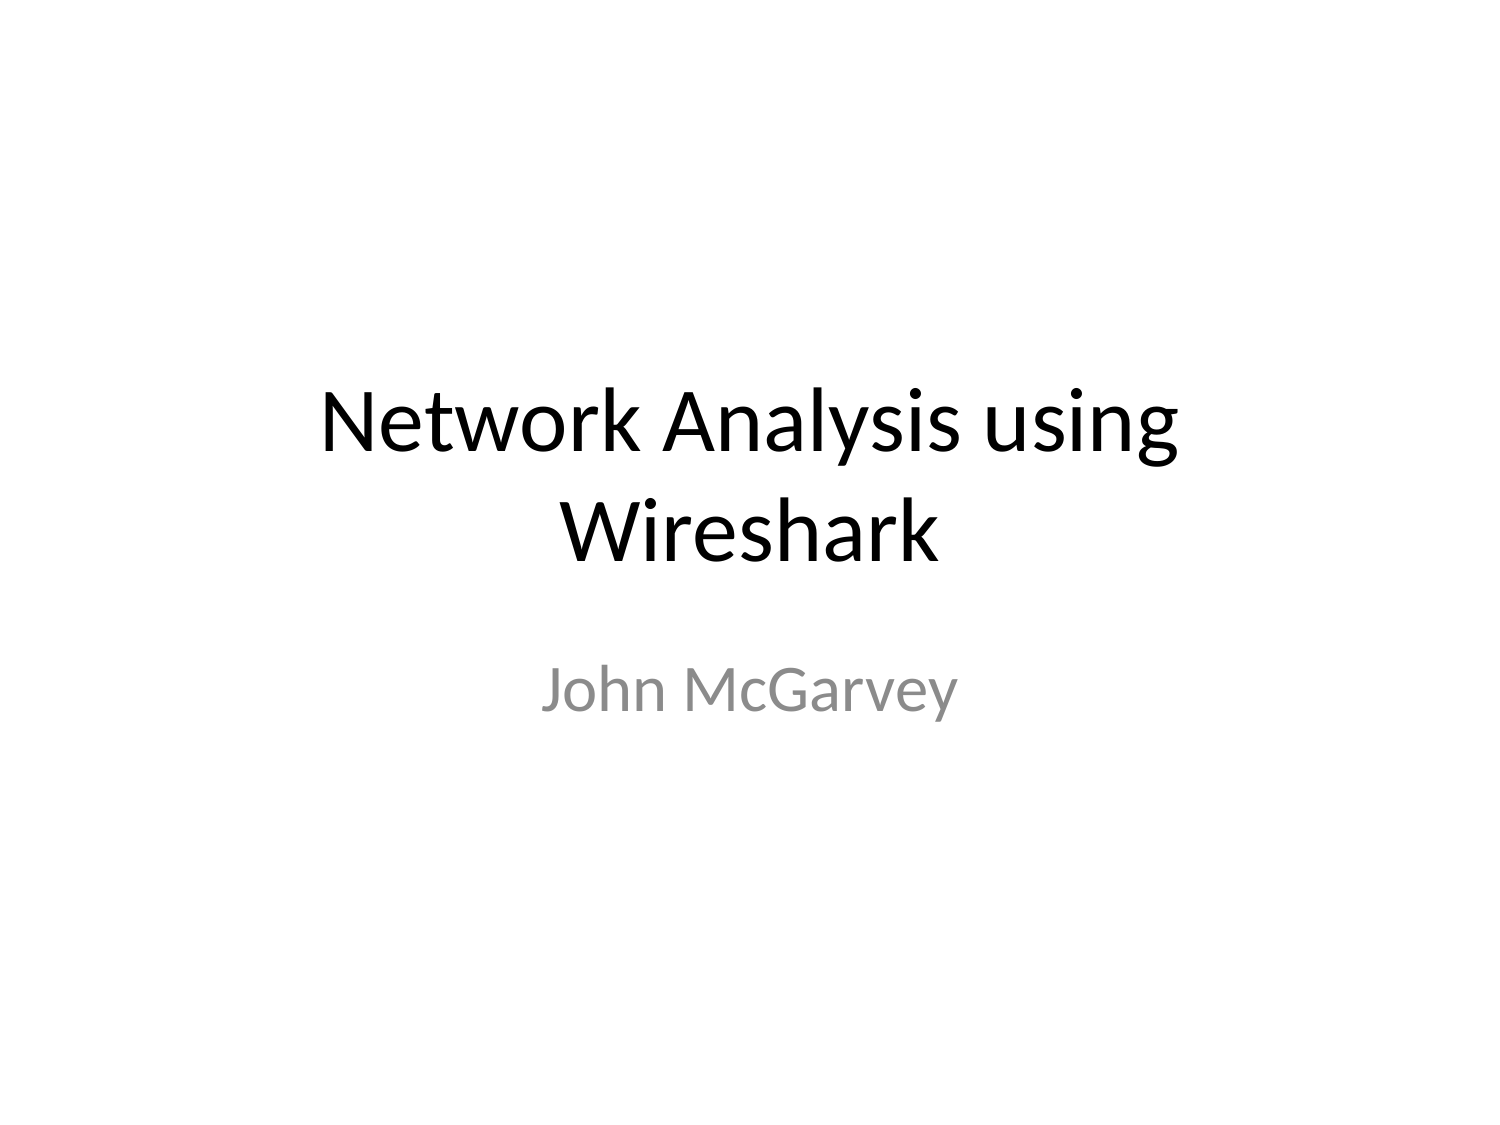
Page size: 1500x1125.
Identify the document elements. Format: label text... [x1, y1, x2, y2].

title Network Analysis using Wireshark [112, 349, 1388, 591]
subtitle John McGarvey [225, 637, 1275, 925]
